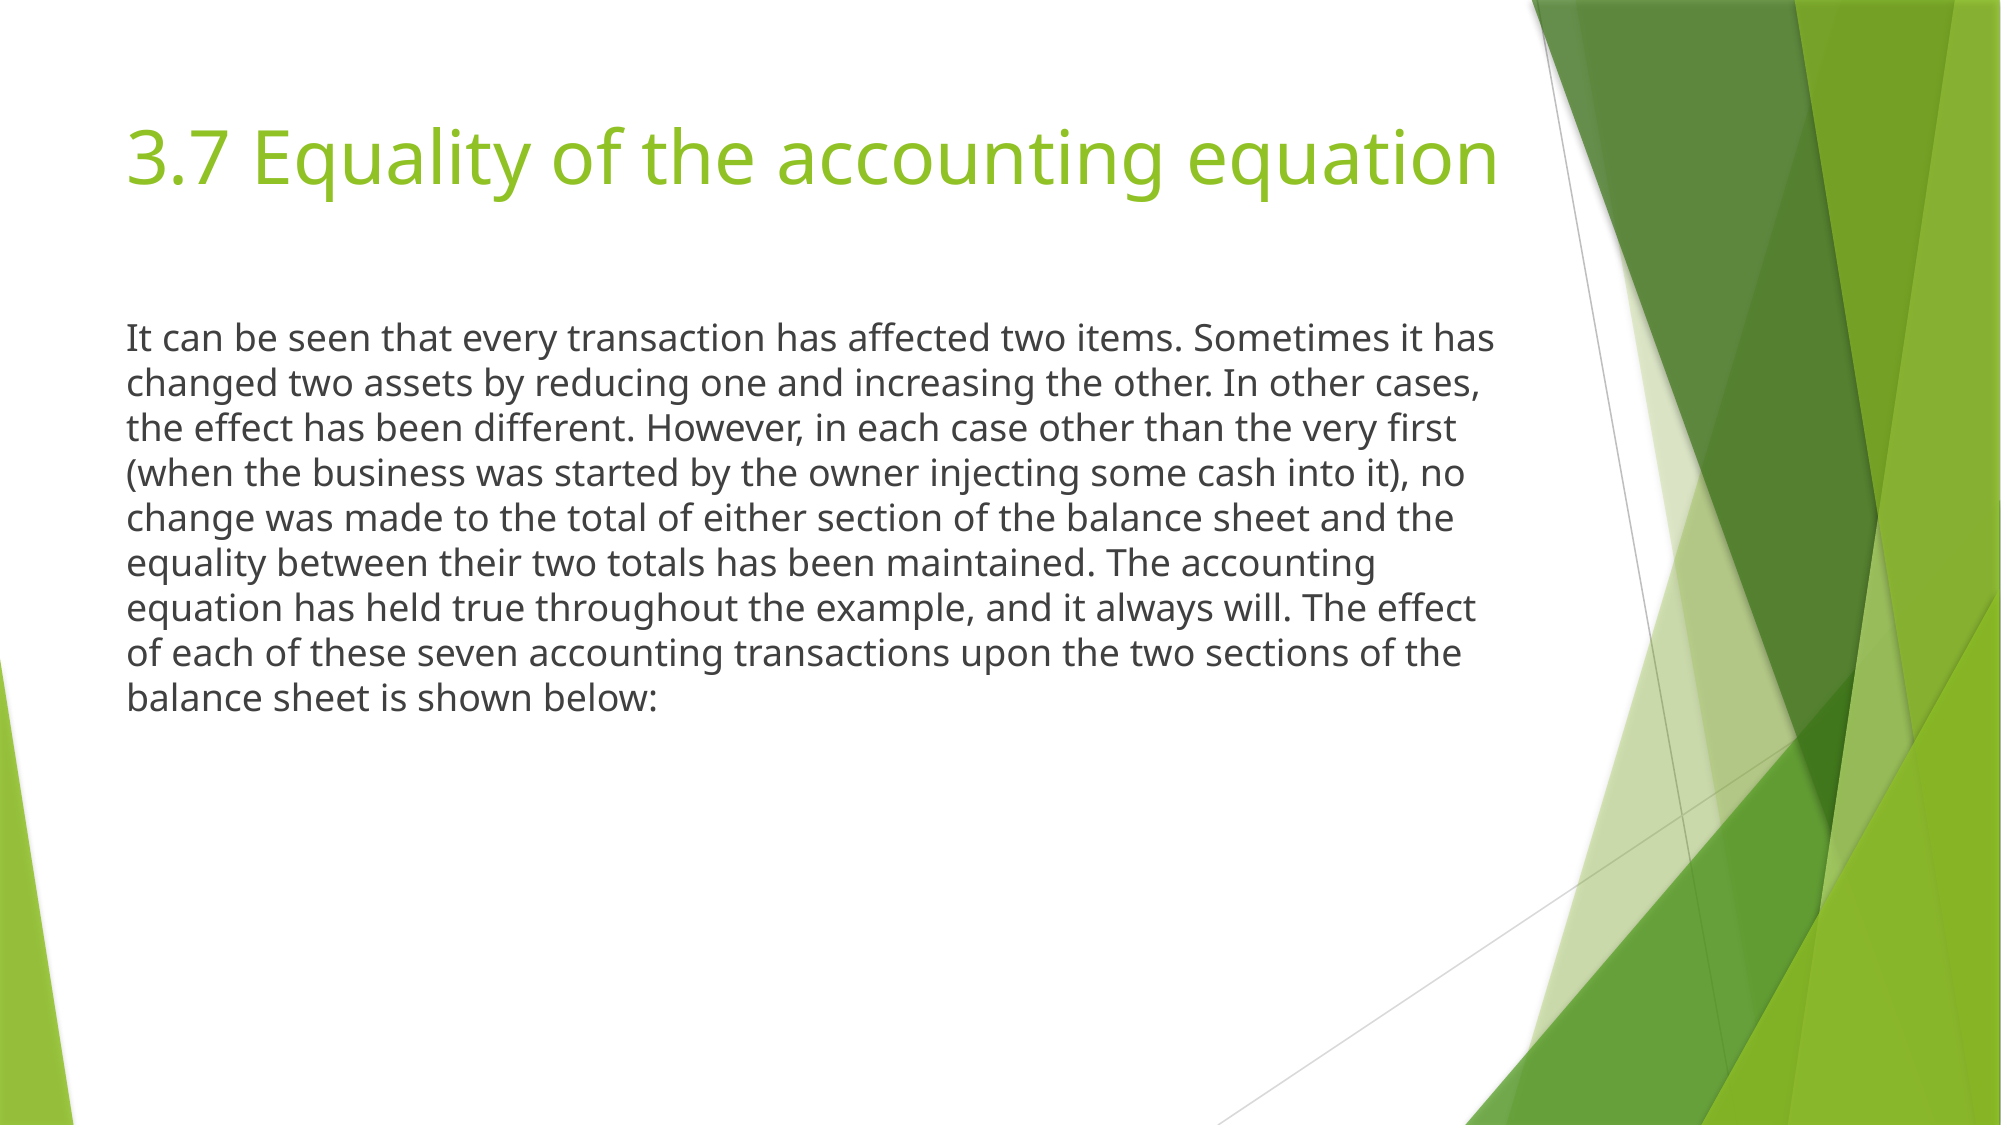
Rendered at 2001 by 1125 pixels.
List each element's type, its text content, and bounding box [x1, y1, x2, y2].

title 3.7 Equality of the accounting equation [111, 101, 1522, 240]
list It can be seen that every transaction has affected two items. Sometimes it has changed two assets by reducing one and increasing the other. In other cases, the effect has been different. However, in each case other than the very first (when the business was started by the owner injecting some cash into it), no change was made to the total of either section of the balance sheet and the equality between their two totals has been maintained. The accounting equation has held true throughout the example, and it always will. The effect of each of these seven accounting transactions upon the two sections of the balance sheet is shown below: [111, 240, 1522, 1087]
